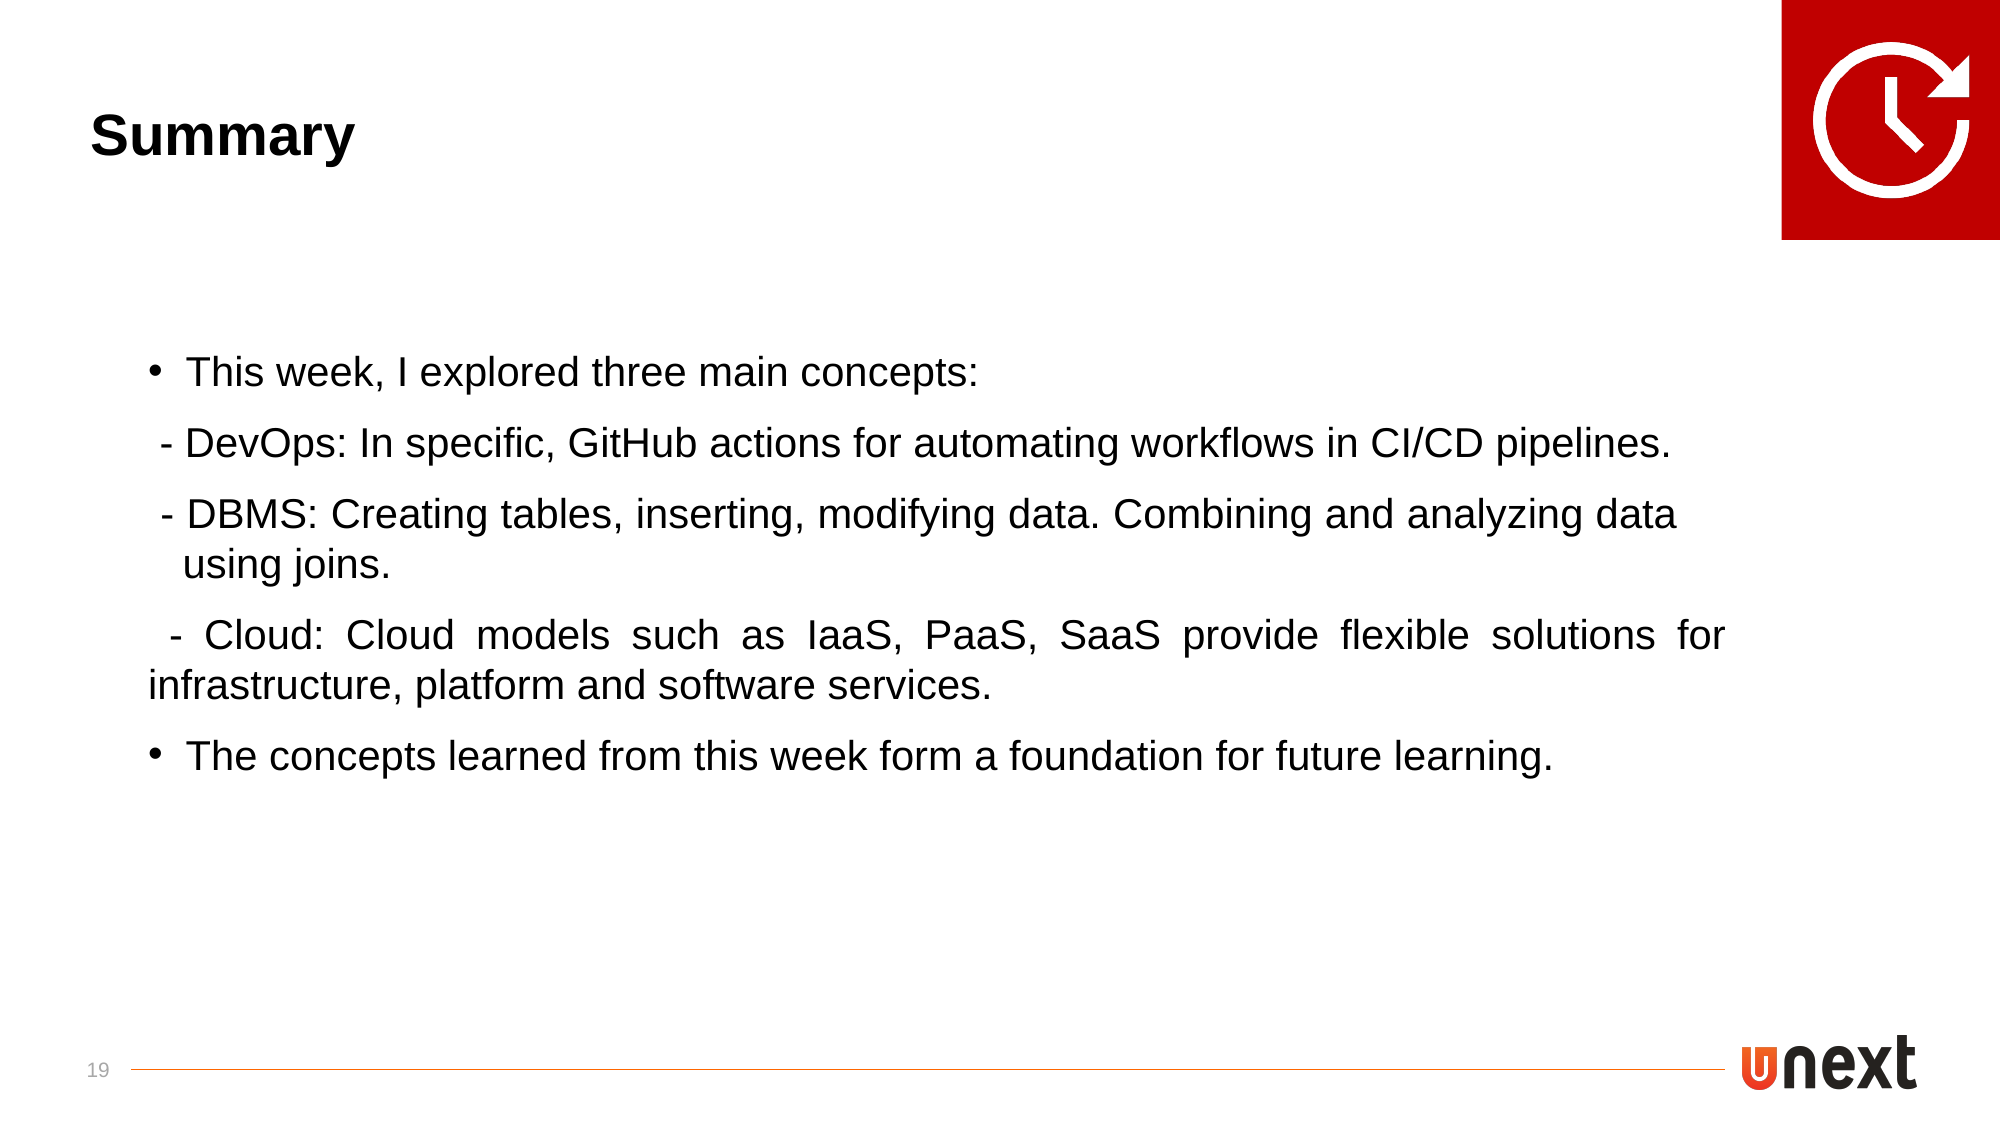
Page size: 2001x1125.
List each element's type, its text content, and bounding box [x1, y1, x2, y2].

picture [1742, 1035, 1917, 1090]
slide_number 19 [48, 1047, 110, 1091]
text_box This week, I explored three main concepts: - DevOps: In specific, GitHub actions for automating workflows in CI/CD pipelines. - DBMS: Creating tables, inserting, modifying data. Combining and analyzing data using joins. - Cloud: Cloud models such as IaaS, PaaS, SaaS provide flexible solutions for infrastructure, platform and software services. The concepts learned from this week form a foundation for future learning. [133, 266, 1742, 925]
text_box [1781, 0, 2000, 241]
picture [1791, 21, 1990, 219]
title Summary [76, 78, 1791, 196]
